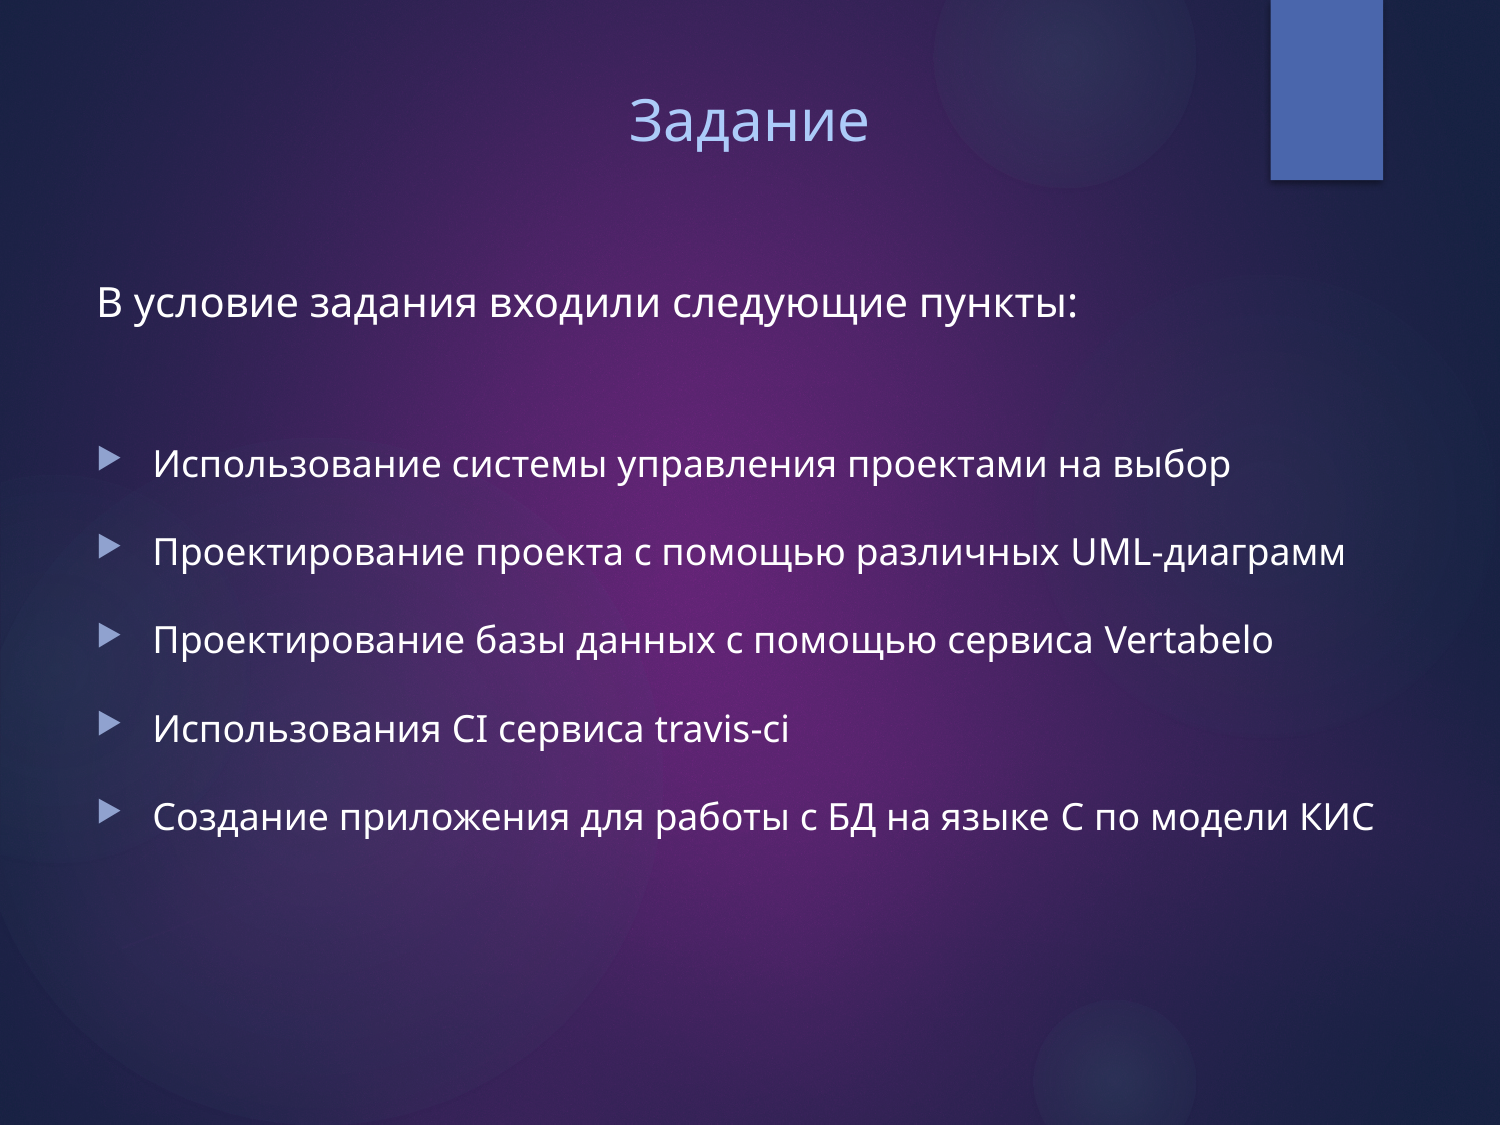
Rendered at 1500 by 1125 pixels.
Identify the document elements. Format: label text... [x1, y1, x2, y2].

list В условие задания входили следующие пункты: Использование системы управления проектами на выбор Проектирование проекта с помощью различных UML-диаграмм Проектирование базы данных с помощью сервиса Vertabelo Использования CI сервиса travis-ci Создание приложения для работы с БД на языке C по модели КИС [81, 267, 1472, 957]
title Задание [0, 76, 1500, 246]
